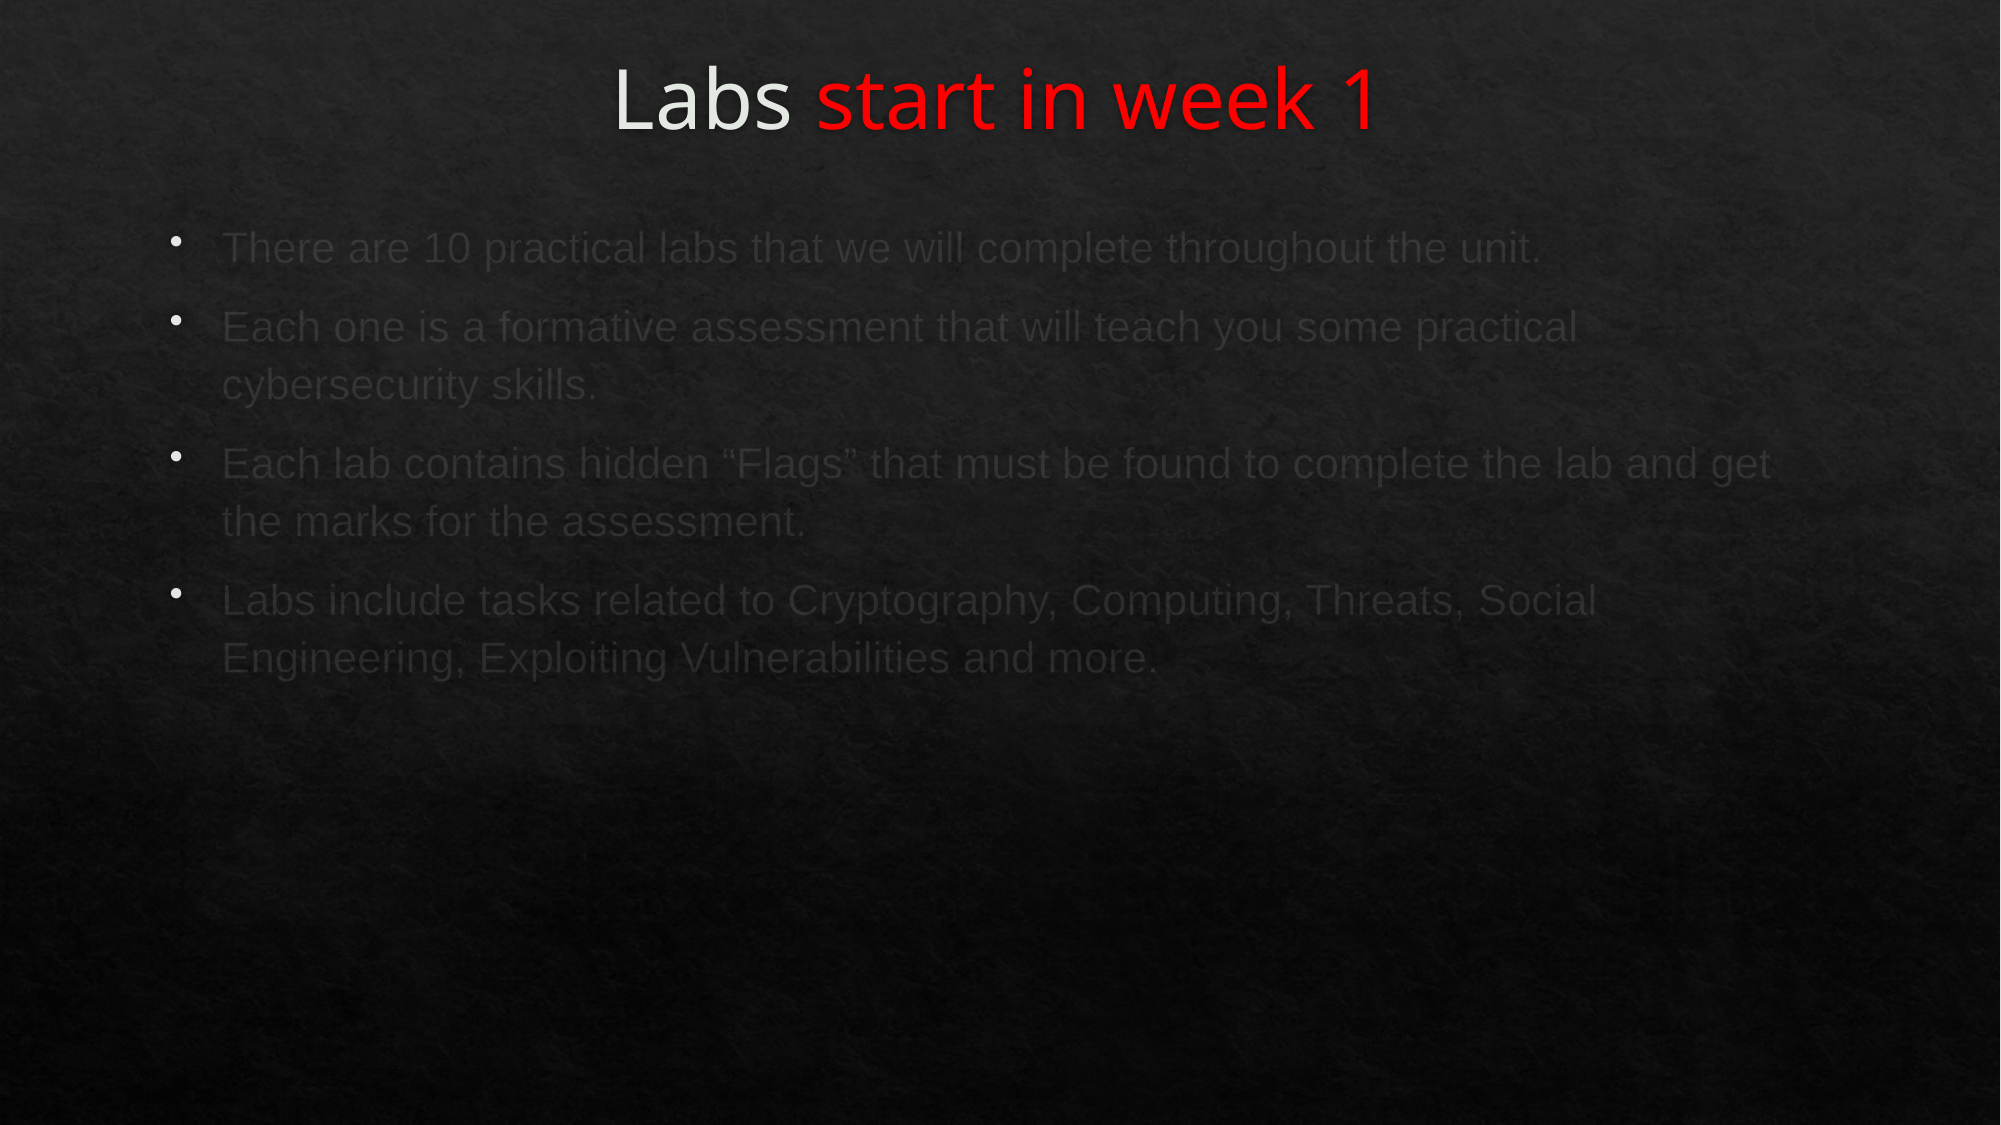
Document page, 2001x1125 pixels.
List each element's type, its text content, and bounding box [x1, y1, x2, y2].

list There are 10 practical labs that we will complete throughout the unit. Each one is a formative assessment that will teach you some practical cybersecurity skills. Each lab contains hidden “Flags” that must be found to complete the lab and get the marks for the assessment. Labs include tasks related to Cryptography, Computing, Threats, Social Engineering, Exploiting Vulnerabilities and more. [149, 206, 1849, 950]
title Labs start in week 1 [149, 0, 1849, 201]
